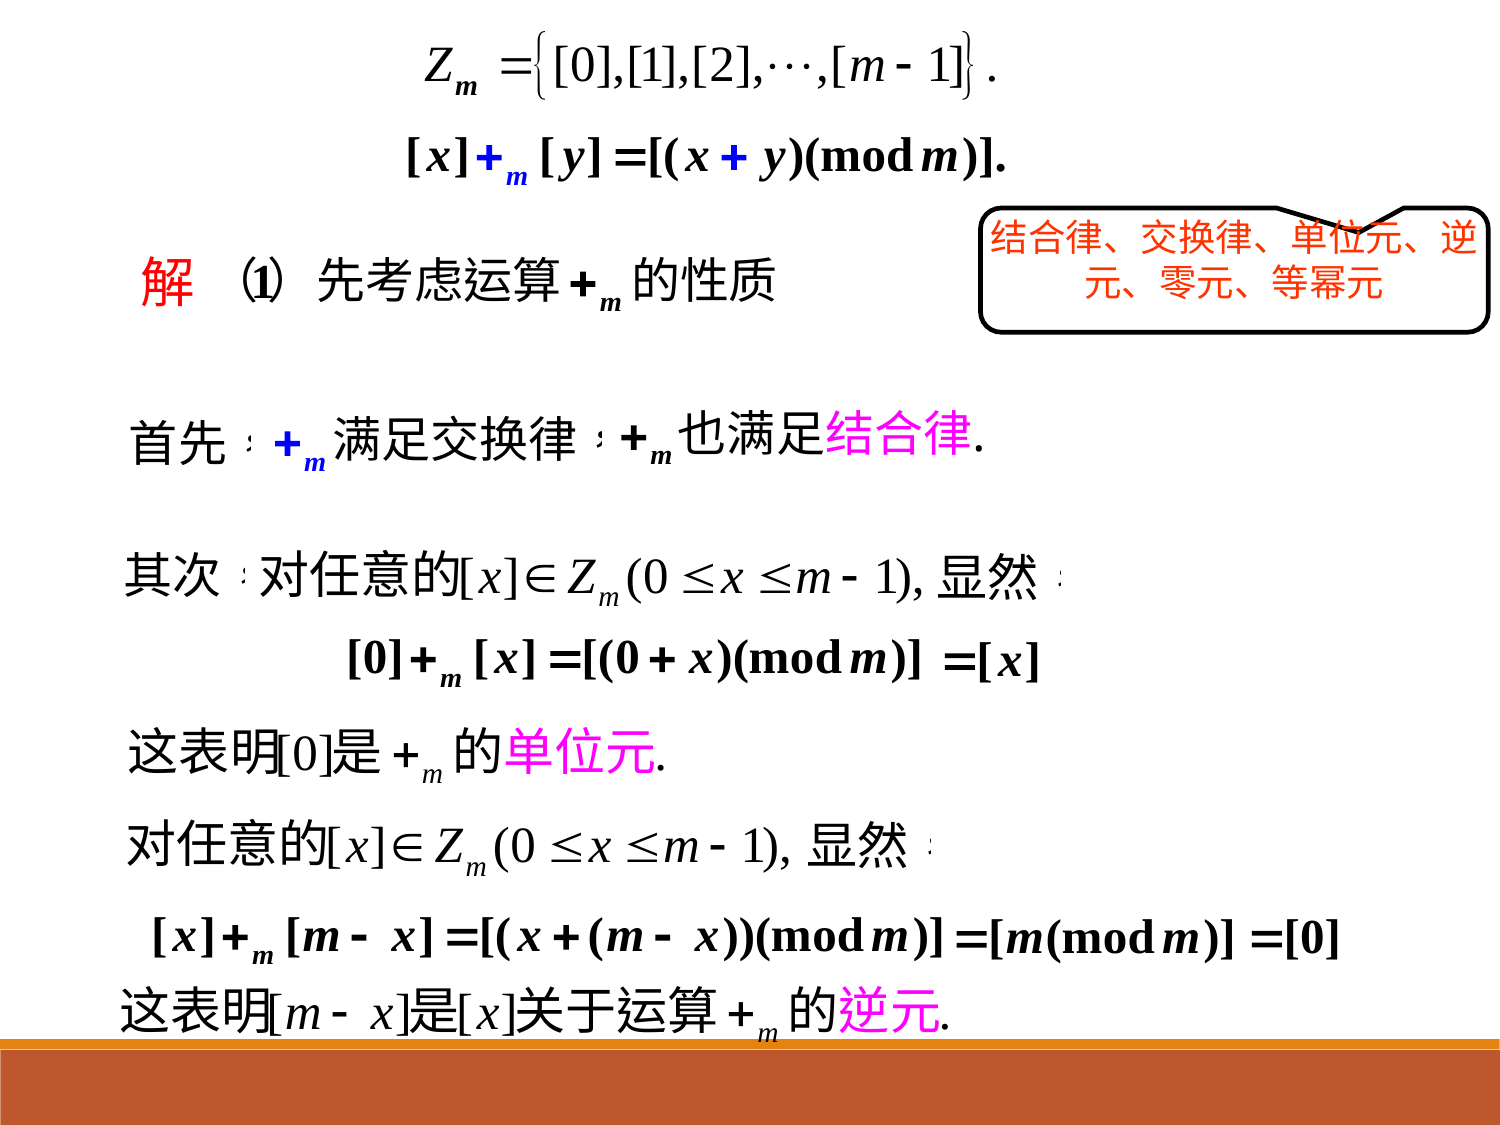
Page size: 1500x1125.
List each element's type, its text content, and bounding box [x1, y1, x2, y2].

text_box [341, 624, 928, 699]
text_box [117, 544, 246, 611]
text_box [265, 408, 602, 483]
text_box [228, 248, 786, 324]
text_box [401, 122, 1016, 197]
text_box 结合律、交换律、单位元、逆元、零元、等幂元 [980, 207, 1489, 333]
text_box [417, 30, 1002, 108]
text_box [944, 908, 1238, 975]
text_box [253, 544, 931, 617]
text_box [123, 411, 252, 478]
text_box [123, 719, 670, 794]
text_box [1239, 908, 1347, 975]
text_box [802, 815, 932, 878]
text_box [932, 548, 1062, 611]
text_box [135, 251, 201, 317]
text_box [147, 902, 950, 975]
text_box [120, 814, 798, 886]
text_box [932, 630, 1049, 697]
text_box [115, 978, 956, 1053]
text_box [611, 402, 993, 477]
